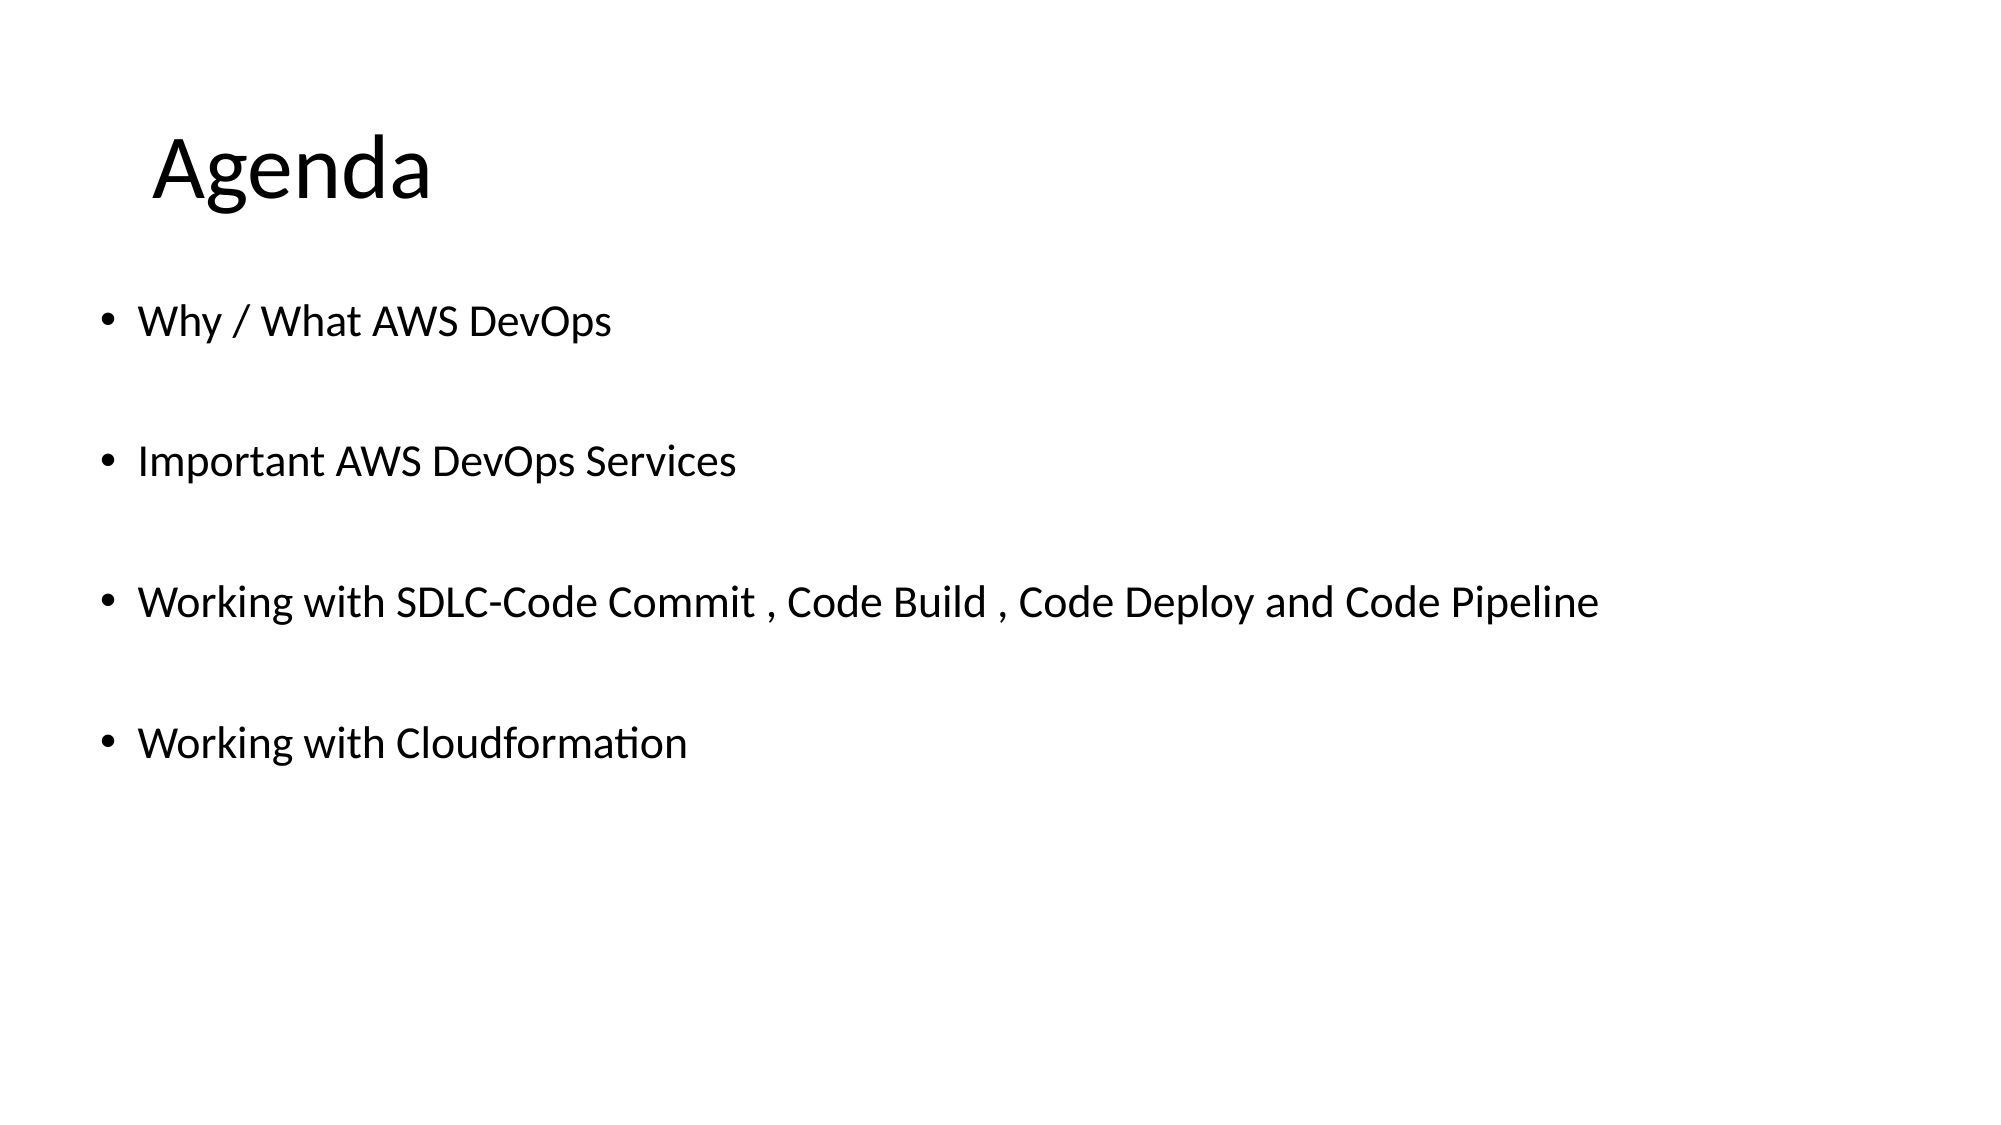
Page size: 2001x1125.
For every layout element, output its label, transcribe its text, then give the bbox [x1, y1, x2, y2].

title Agenda [137, 59, 1863, 278]
list Why / What AWS DevOps Important AWS DevOps Services Working with SDLC-Code Commit , Code Build , Code Deploy and Code Pipeline Working with Cloudformation [85, 289, 1811, 1004]
